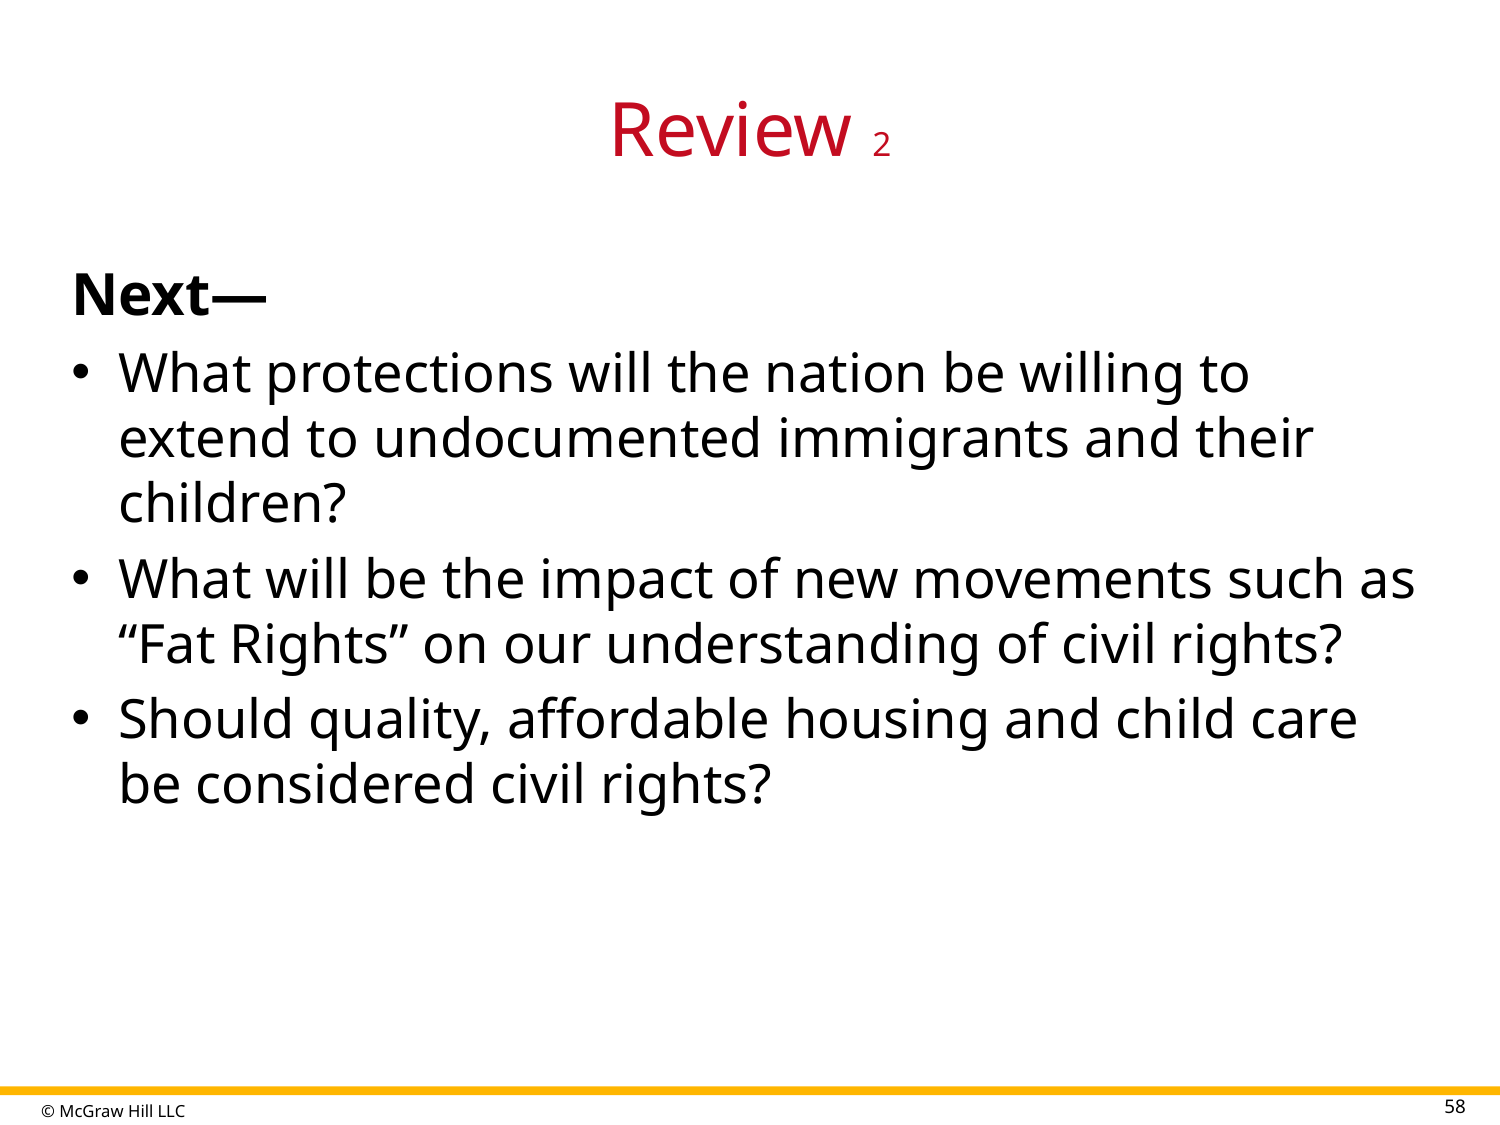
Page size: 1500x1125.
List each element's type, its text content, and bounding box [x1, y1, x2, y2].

title Review 2 [13, 30, 1487, 222]
list Next— What protections will the nation be willing to extend to undocumented immigrants and their children? What will be the impact of new movements such as “Fat Rights” on our understanding of civil rights? Should quality, affordable housing and child care be considered civil rights? [56, 249, 1444, 1075]
slide_number 58 [1415, 1094, 1474, 1122]
